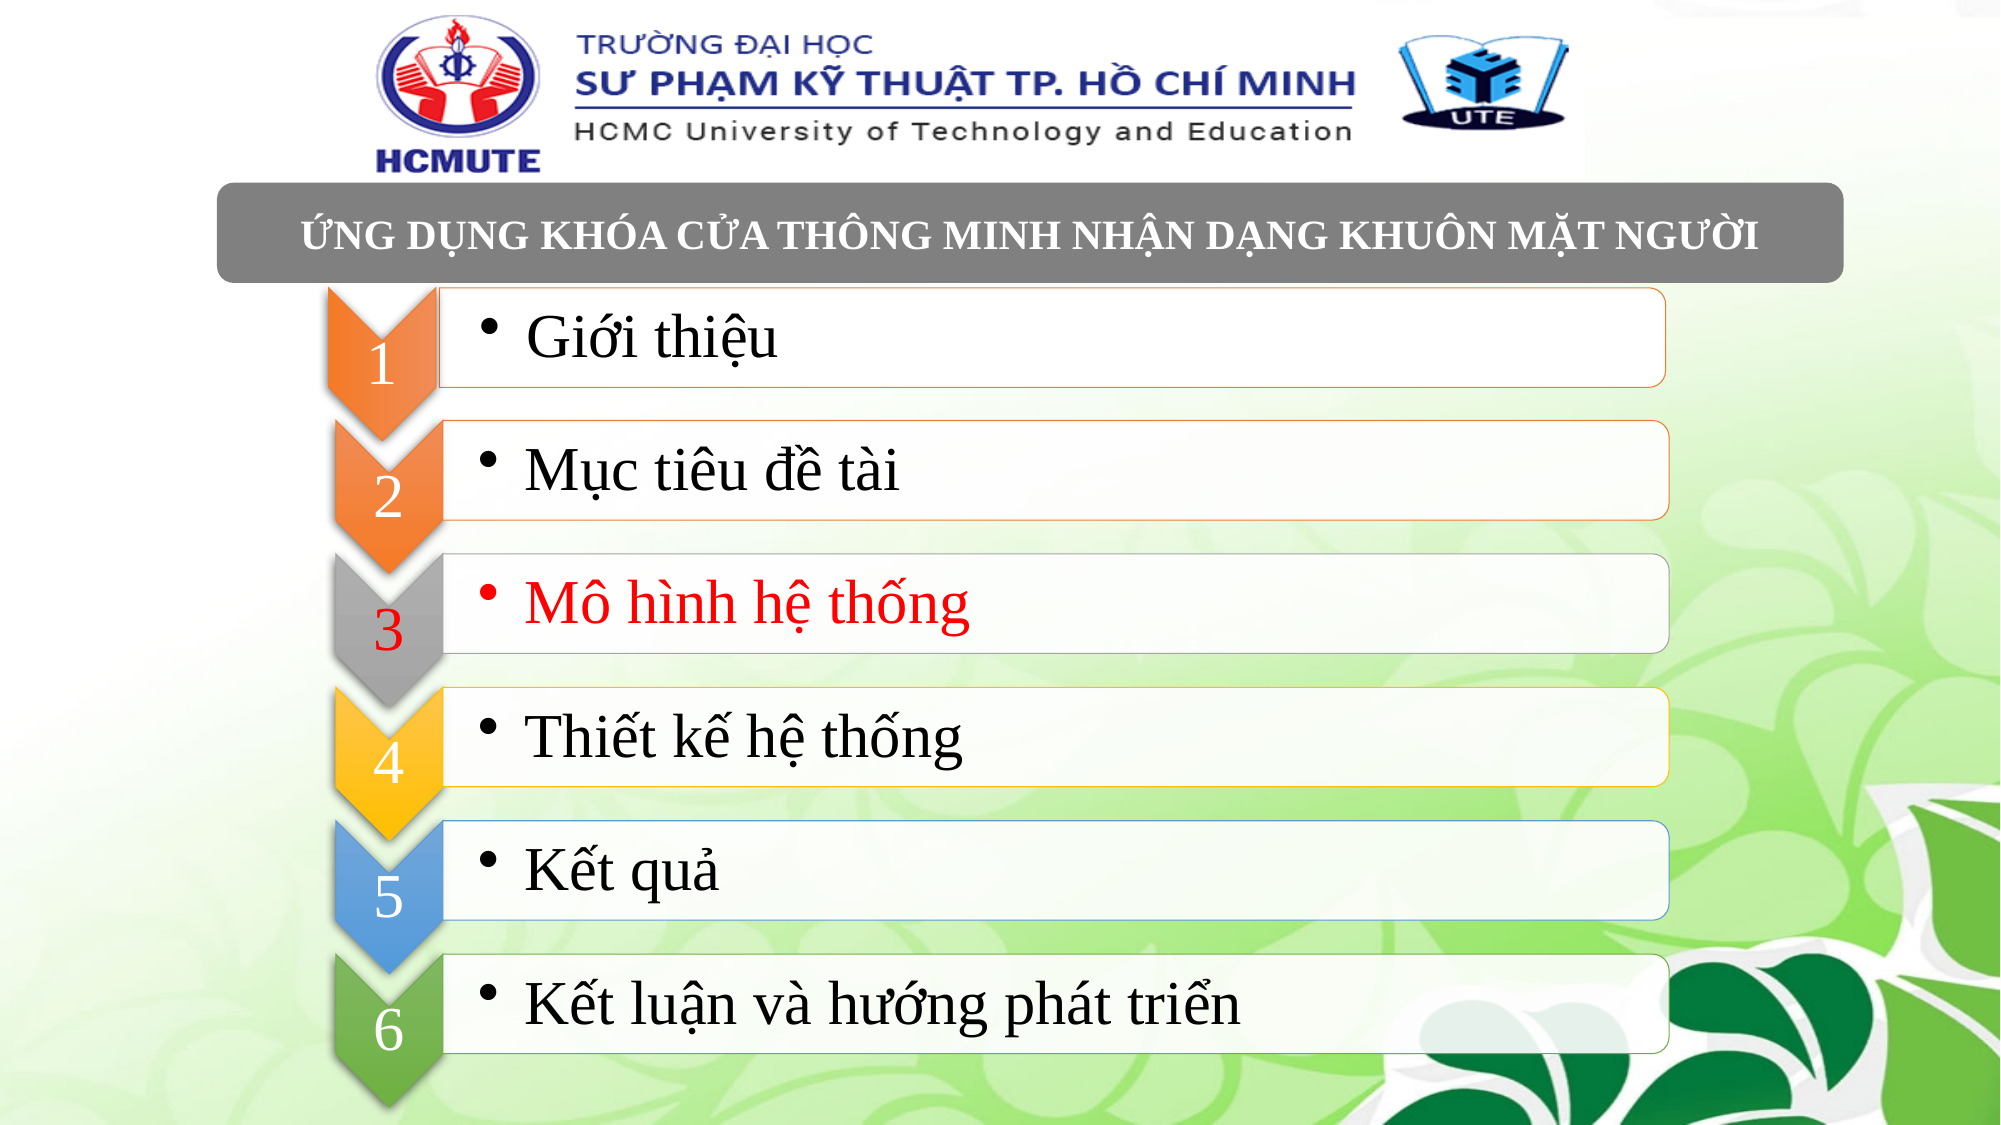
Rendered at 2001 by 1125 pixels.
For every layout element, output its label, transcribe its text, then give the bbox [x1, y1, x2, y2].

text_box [439, 287, 1666, 388]
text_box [328, 287, 436, 441]
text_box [335, 419, 1670, 1108]
picture [0, 0, 2001, 1125]
text_box ỨNG DỤNG KHÓA CỬA THÔNG MINH NHẬN DẠNG KHUÔN MẶT NGƯỜI [216, 182, 1845, 284]
